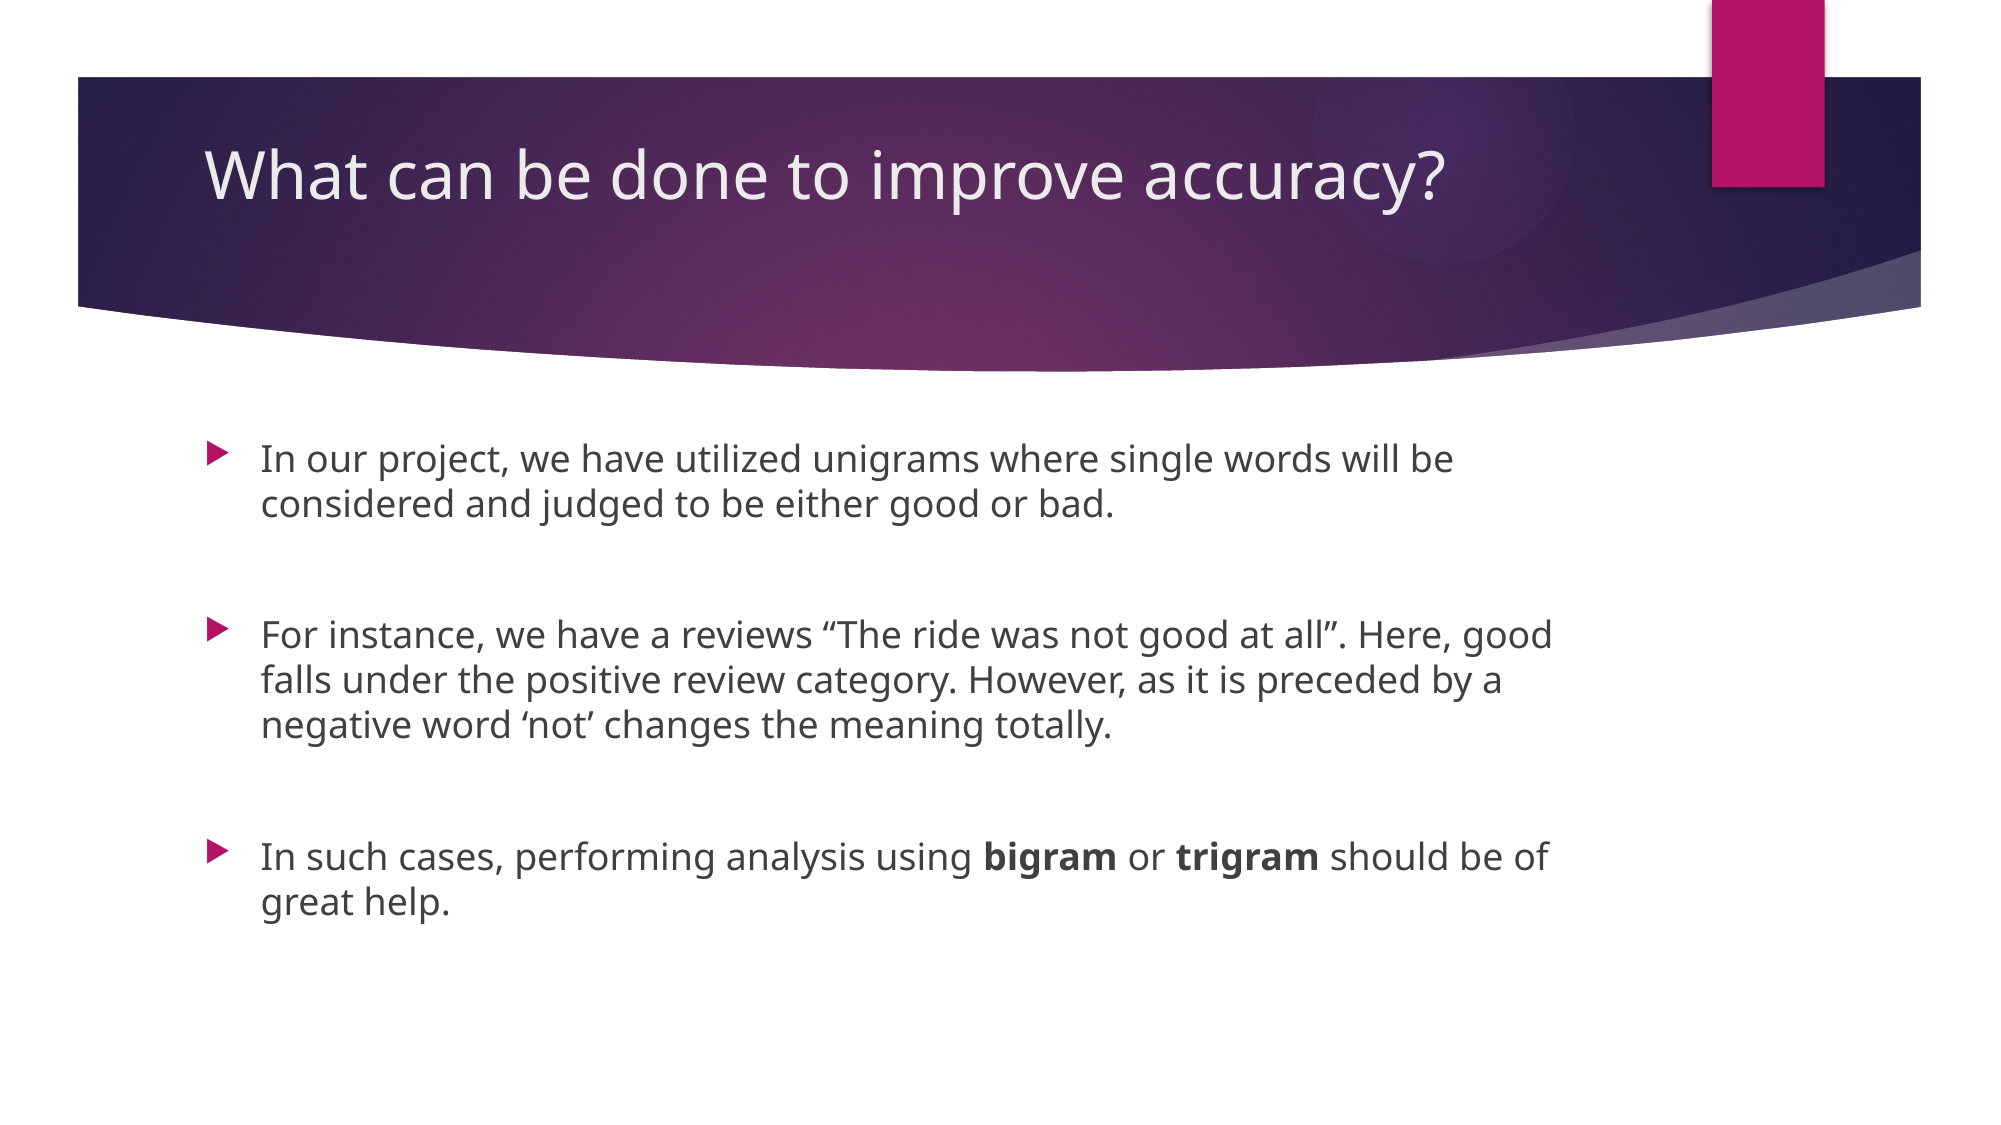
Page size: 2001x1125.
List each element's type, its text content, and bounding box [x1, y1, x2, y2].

title What can be done to improve accuracy? [189, 159, 1627, 276]
list In our project, we have utilized unigrams where single words will be considered and judged to be either good or bad. For instance, we have a reviews “The ride was not good at all”. Here, good falls under the positive review category. However, as it is preceded by a negative word ‘not’ changes the meaning totally. In such cases, performing analysis using bigram or trigram should be of great help. [189, 427, 1638, 988]
